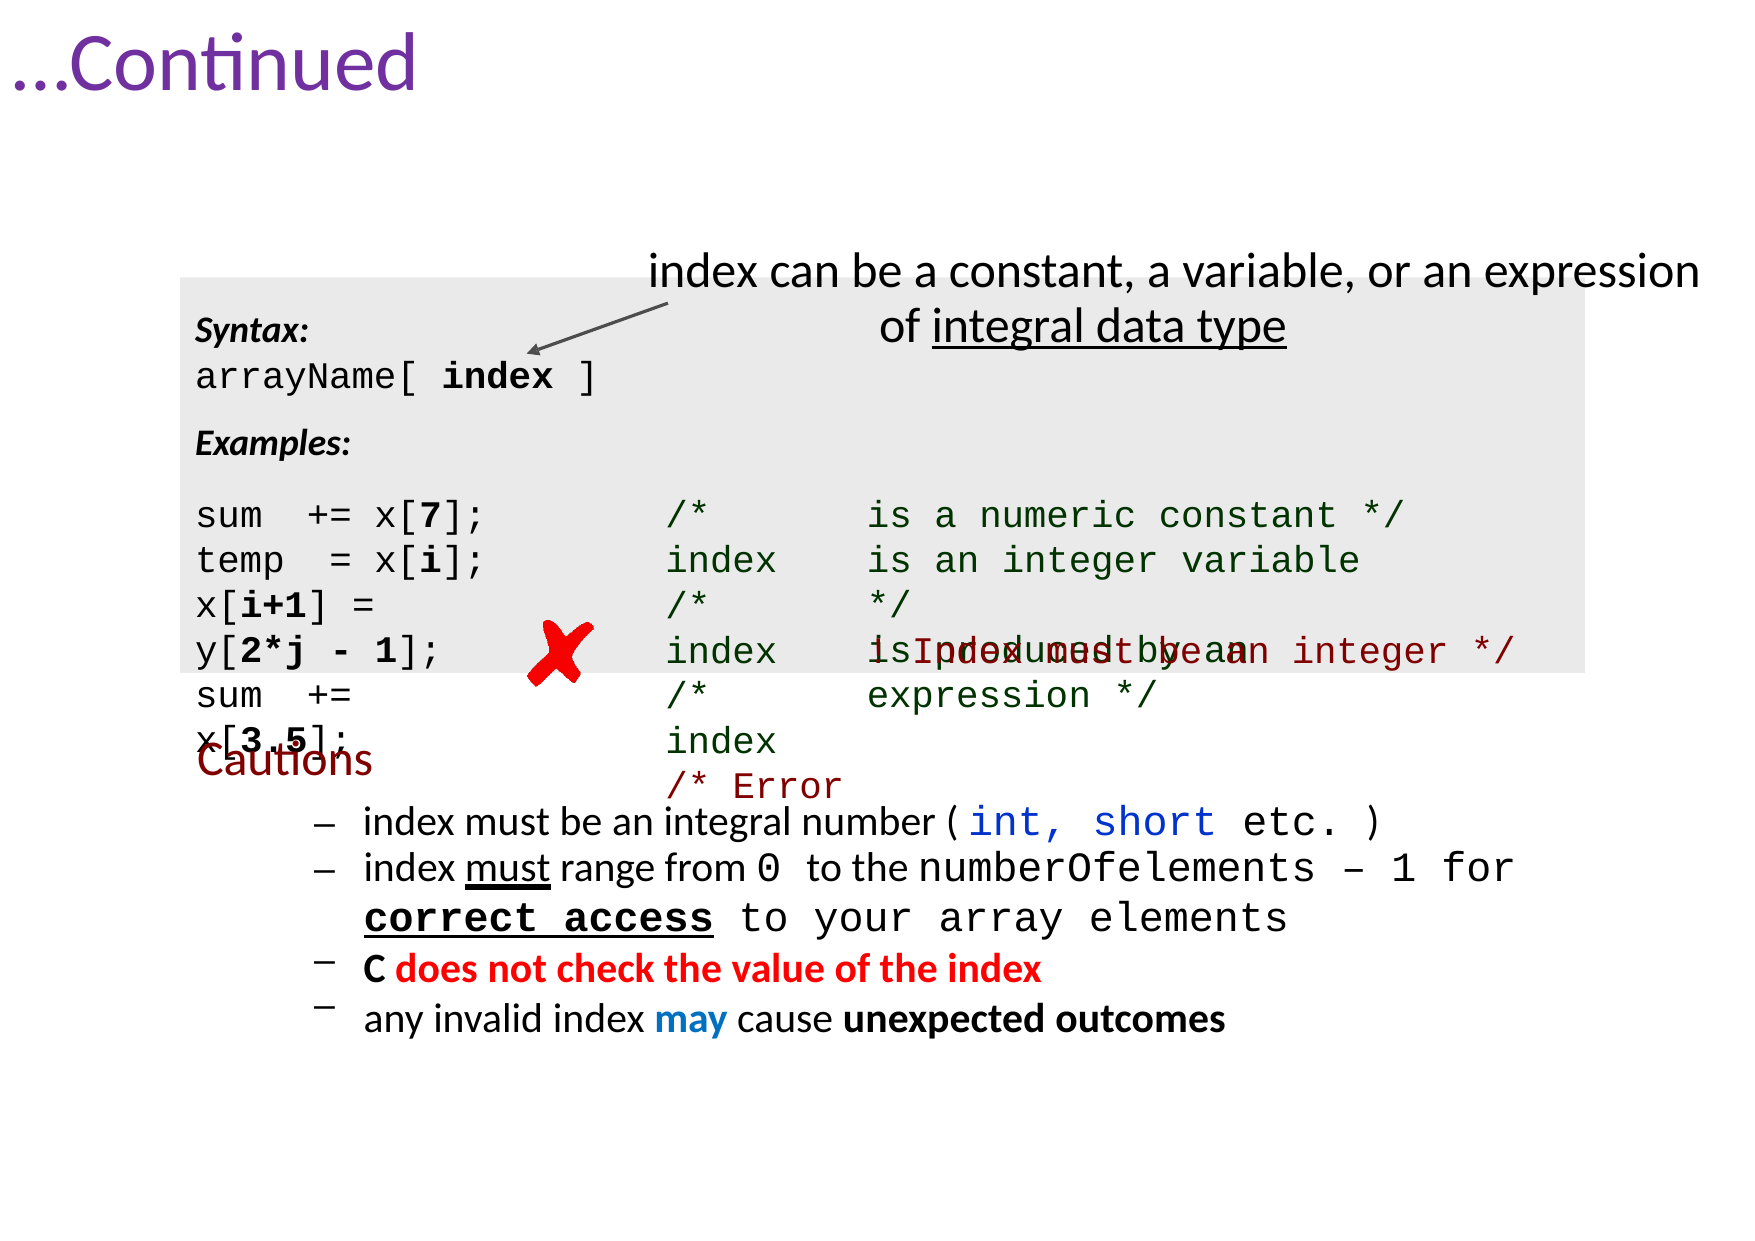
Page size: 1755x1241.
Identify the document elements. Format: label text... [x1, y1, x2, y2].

text_box – index must be an integral number ( int, short etc. ) – – – [312, 794, 1638, 1026]
title …Continued [1, 7, 1400, 215]
text_box is a numeric constant */ is an integer variable */ is produced by an expression */ [866, 490, 1562, 716]
text_box index can be a constant, a variable, or an expression Syntax: of integral data type arrayName[ index ] Examples: [195, 237, 1755, 463]
picture [526, 618, 595, 687]
text_box [526, 301, 669, 356]
text_box ! Index must be an integer */ [866, 625, 1517, 671]
text_box [180, 277, 1585, 673]
text_box index must range from 0 to the numberOfelements – 1 for correct access to your array elements C does not check the value of the index any invalid index may cause unexpected outcomes [361, 839, 1702, 1041]
text_box /* index /* index /* index /* Error [665, 490, 845, 794]
text_box sum += x[7]; temp = x[i]; x[i+1] = y[2*j - 1]; sum += x[3.5]; [195, 490, 643, 761]
text_box Cautions [195, 725, 377, 786]
